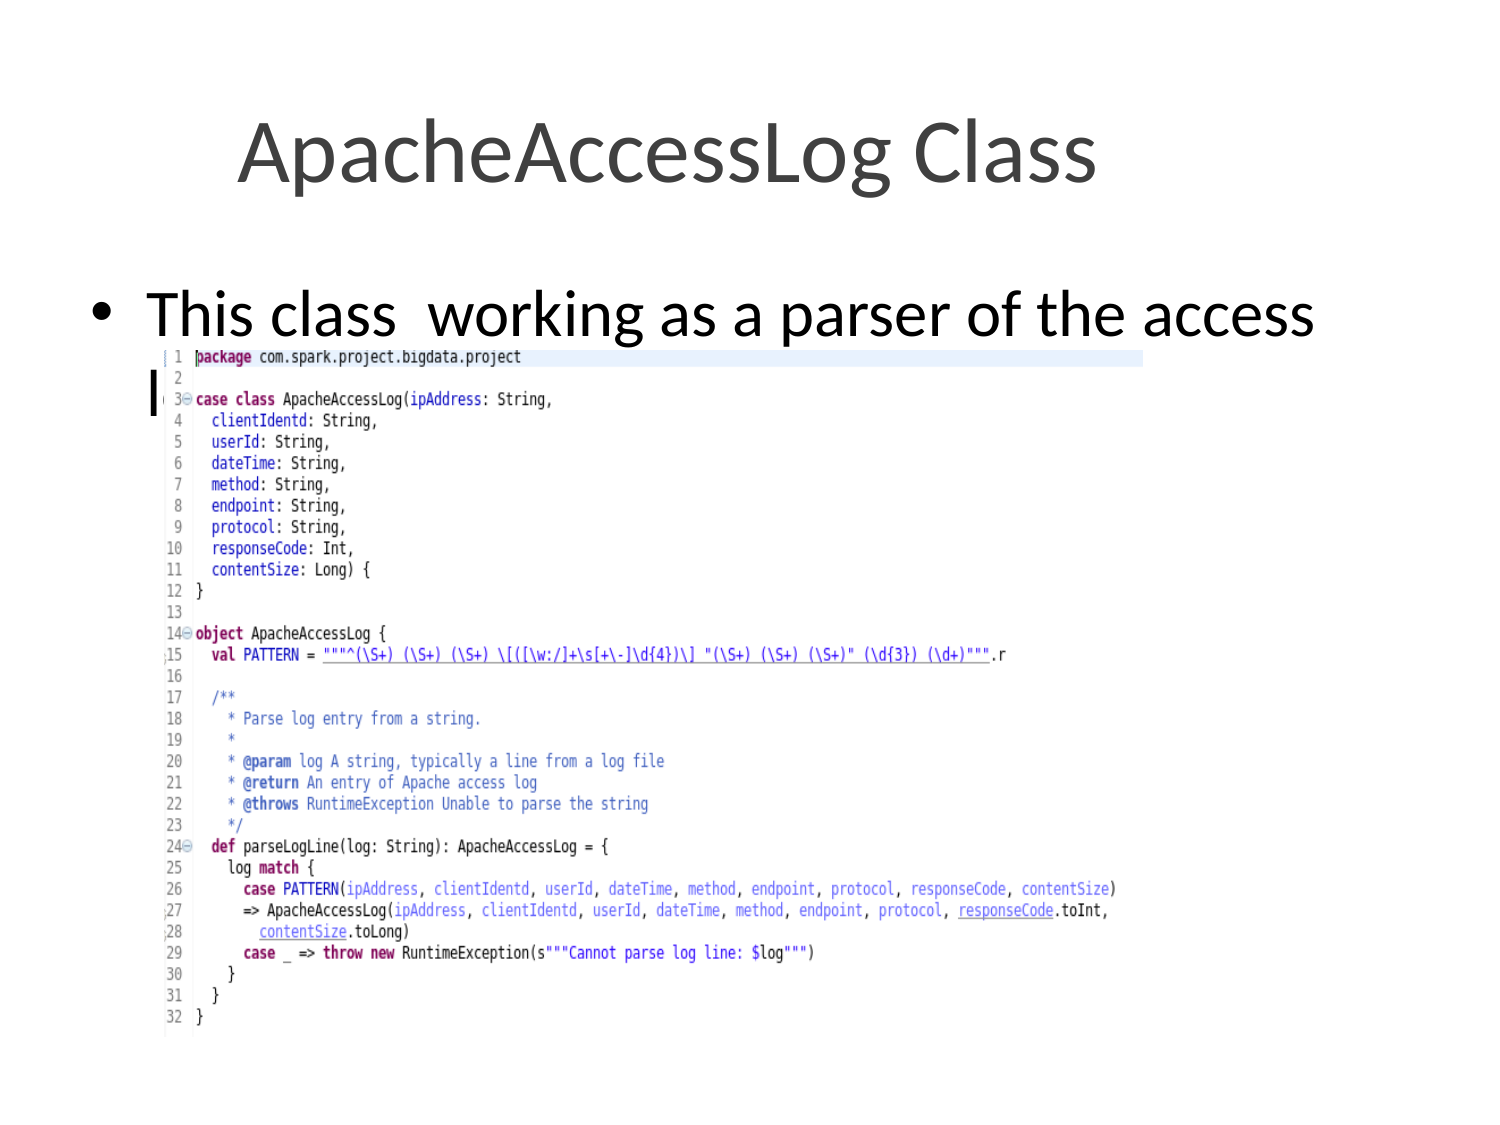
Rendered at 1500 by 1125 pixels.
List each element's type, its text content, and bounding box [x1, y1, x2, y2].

list This class working as a parser of the access log file as shown [75, 262, 1425, 1005]
title ApacheAccessLog Class [75, 52, 1263, 240]
picture [164, 349, 1143, 1037]
